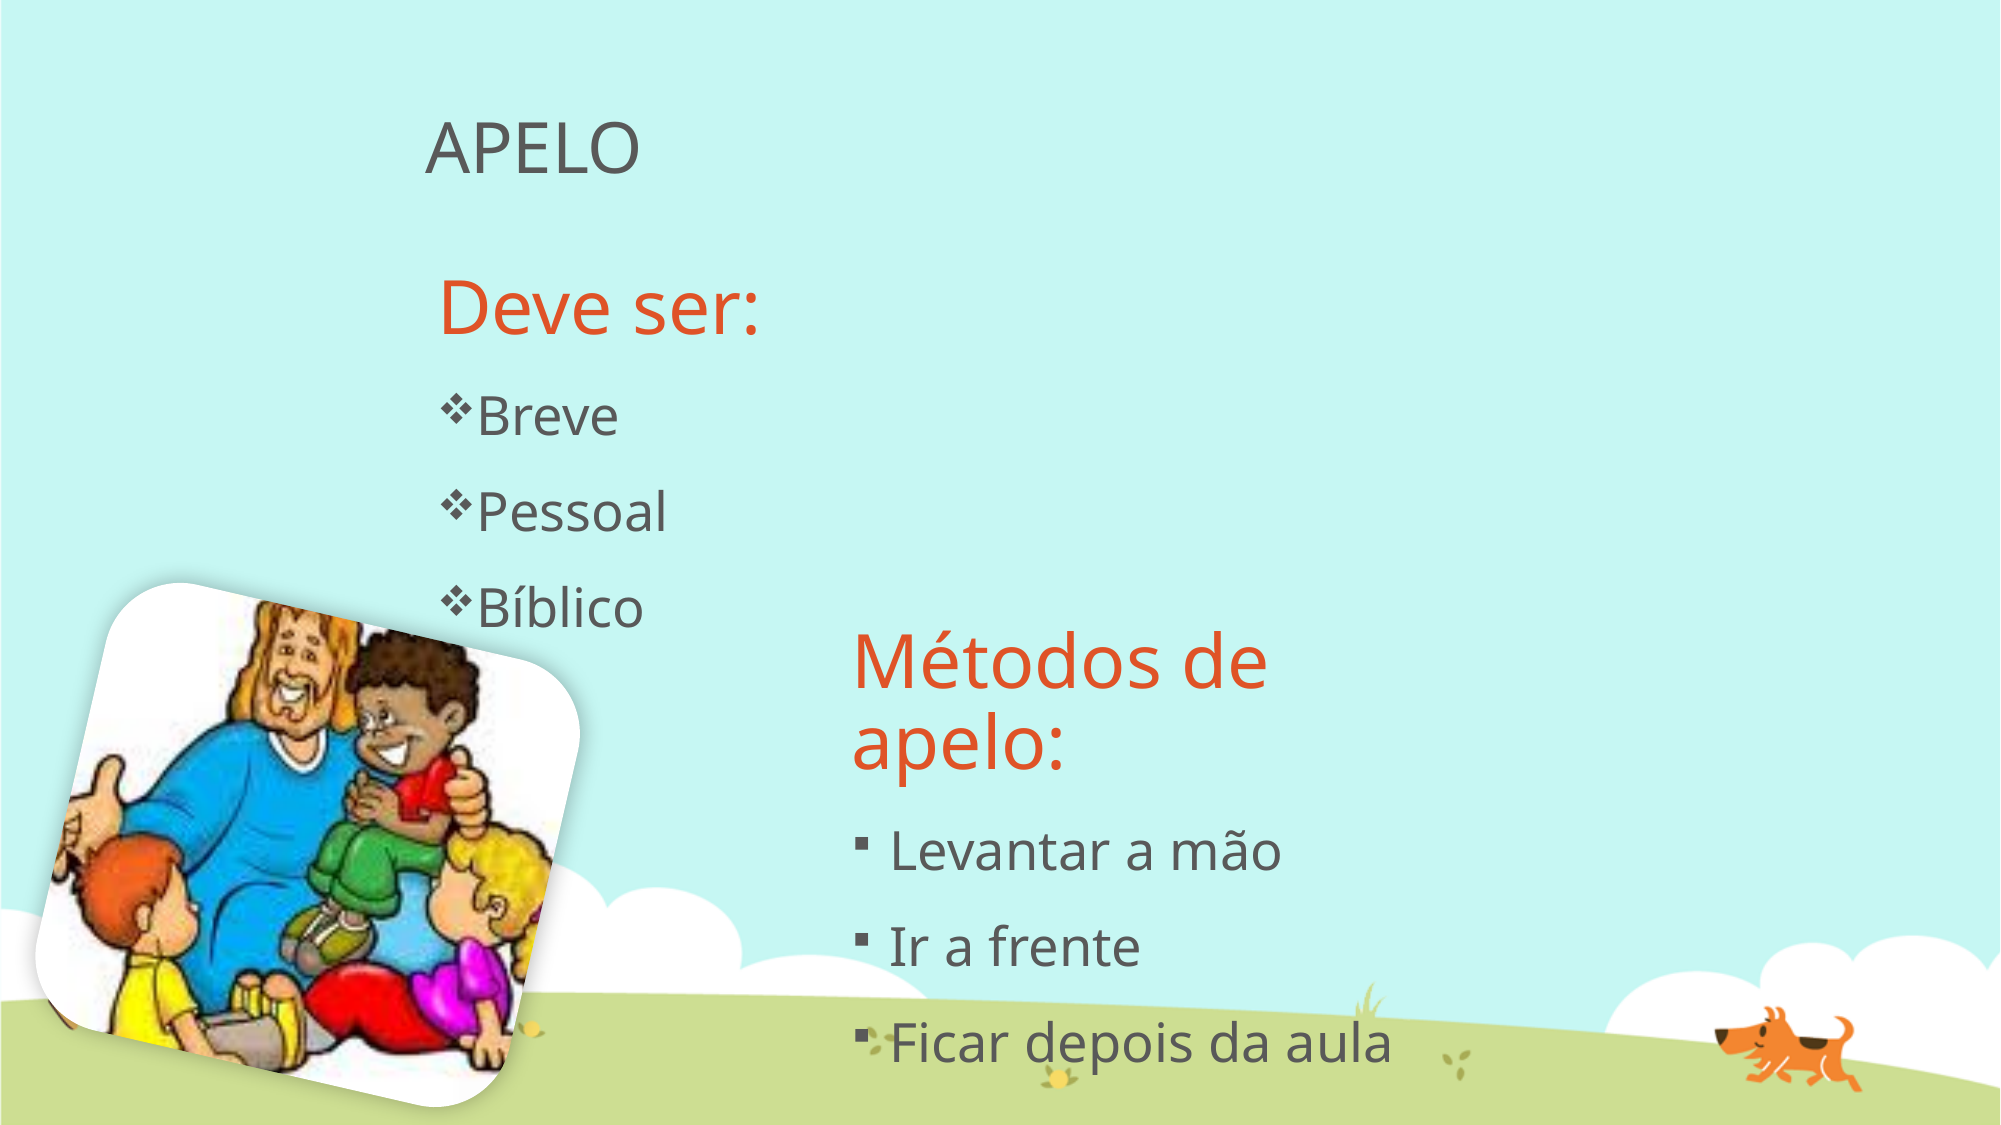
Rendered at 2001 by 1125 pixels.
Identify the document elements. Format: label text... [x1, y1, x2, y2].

title APELO [409, 0, 1948, 197]
list Deve ser: Breve Pessoal Bíblico [414, 262, 889, 696]
picture [0, 0, 2001, 1125]
list Métodos de apelo: Levantar a mão Ir a frente Ficar depois da aula [829, 616, 1516, 1104]
